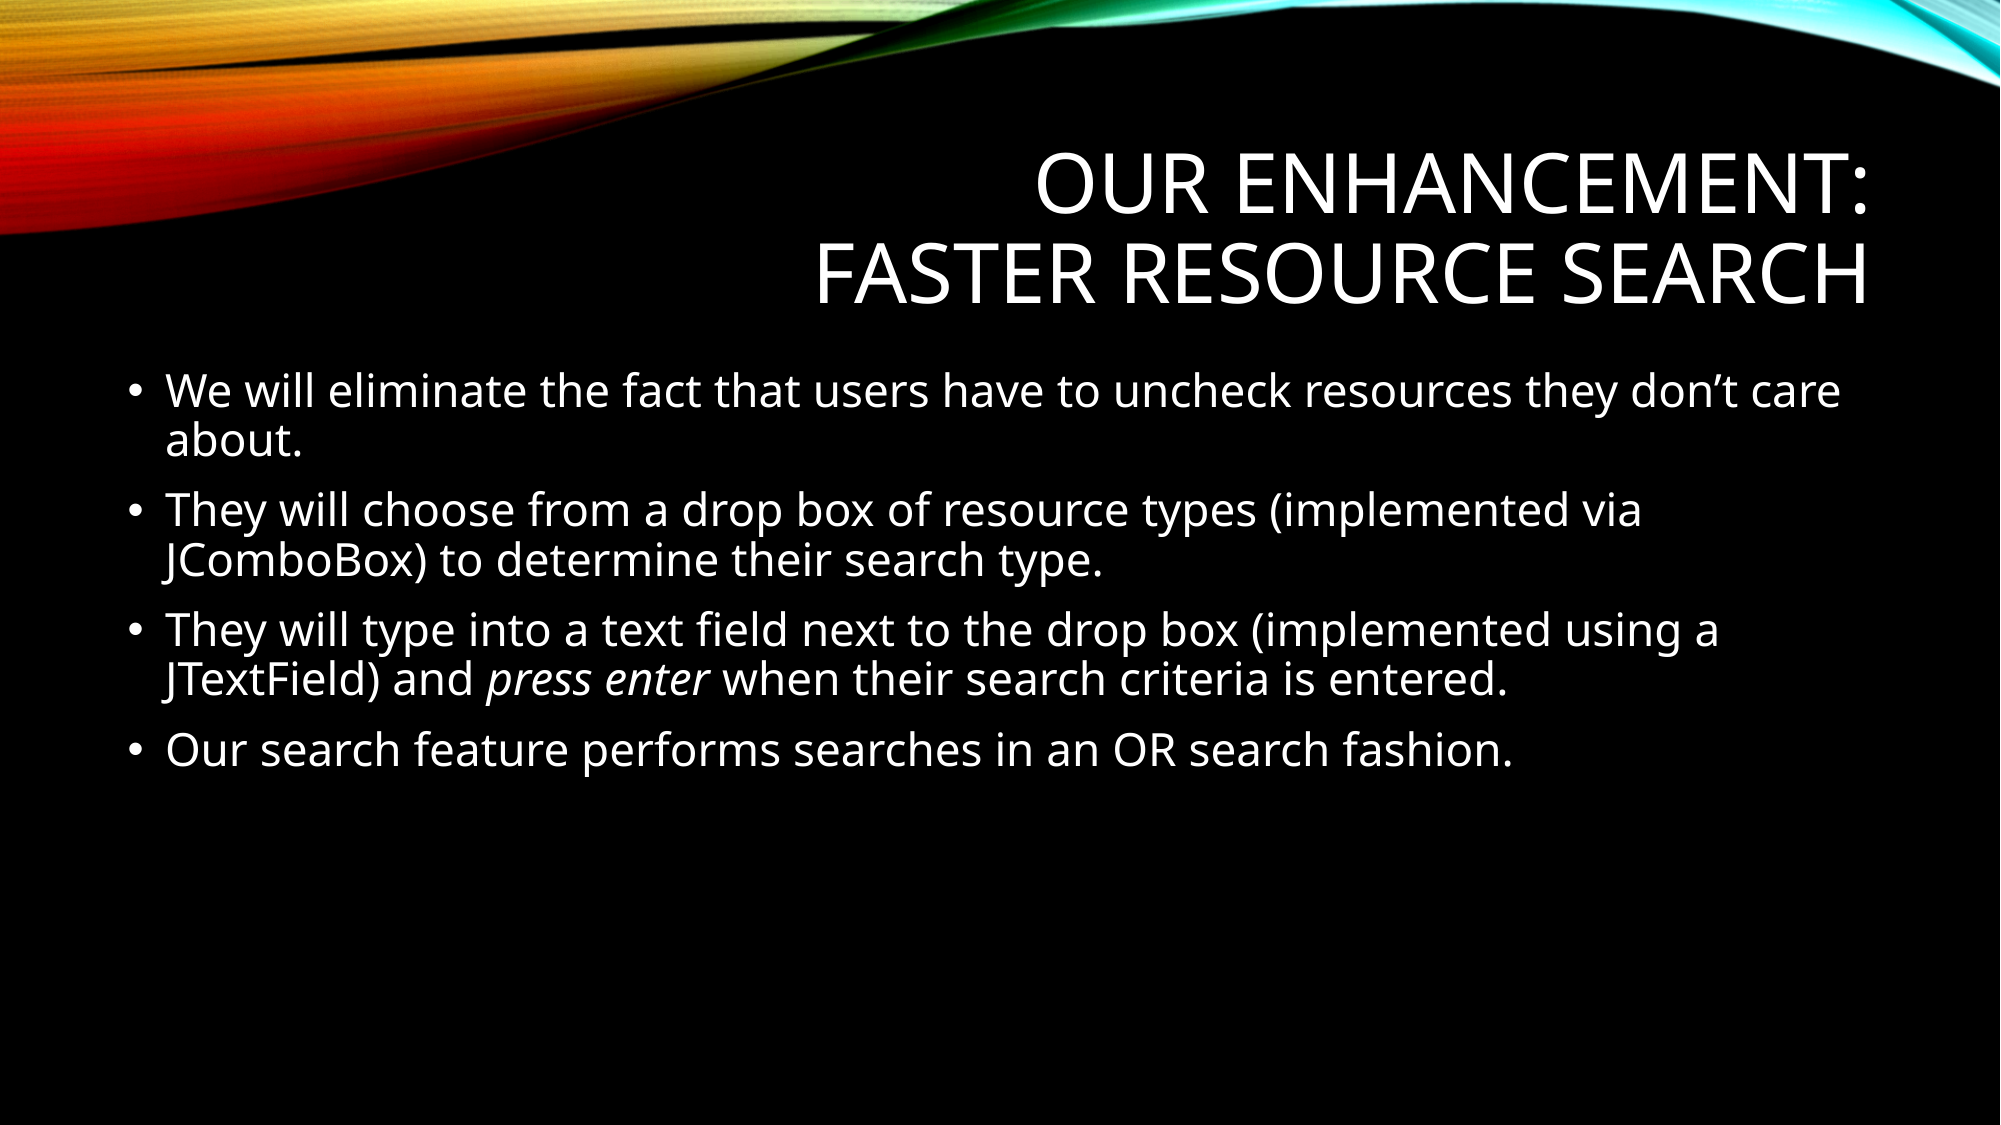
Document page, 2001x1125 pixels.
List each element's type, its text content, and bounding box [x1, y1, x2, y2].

picture [0, 0, 2000, 237]
title Our Enhancement: Faster Resource Search [768, 125, 1888, 338]
list We will eliminate the fact that users have to uncheck resources they don’t care about. They will choose from a drop box of resource types (implemented via JComboBox) to determine their search type. They will type into a text field next to the drop box (implemented using a JTextField) and press enter when their search criteria is entered. Our search feature performs searches in an OR search fashion. [112, 360, 1888, 1021]
